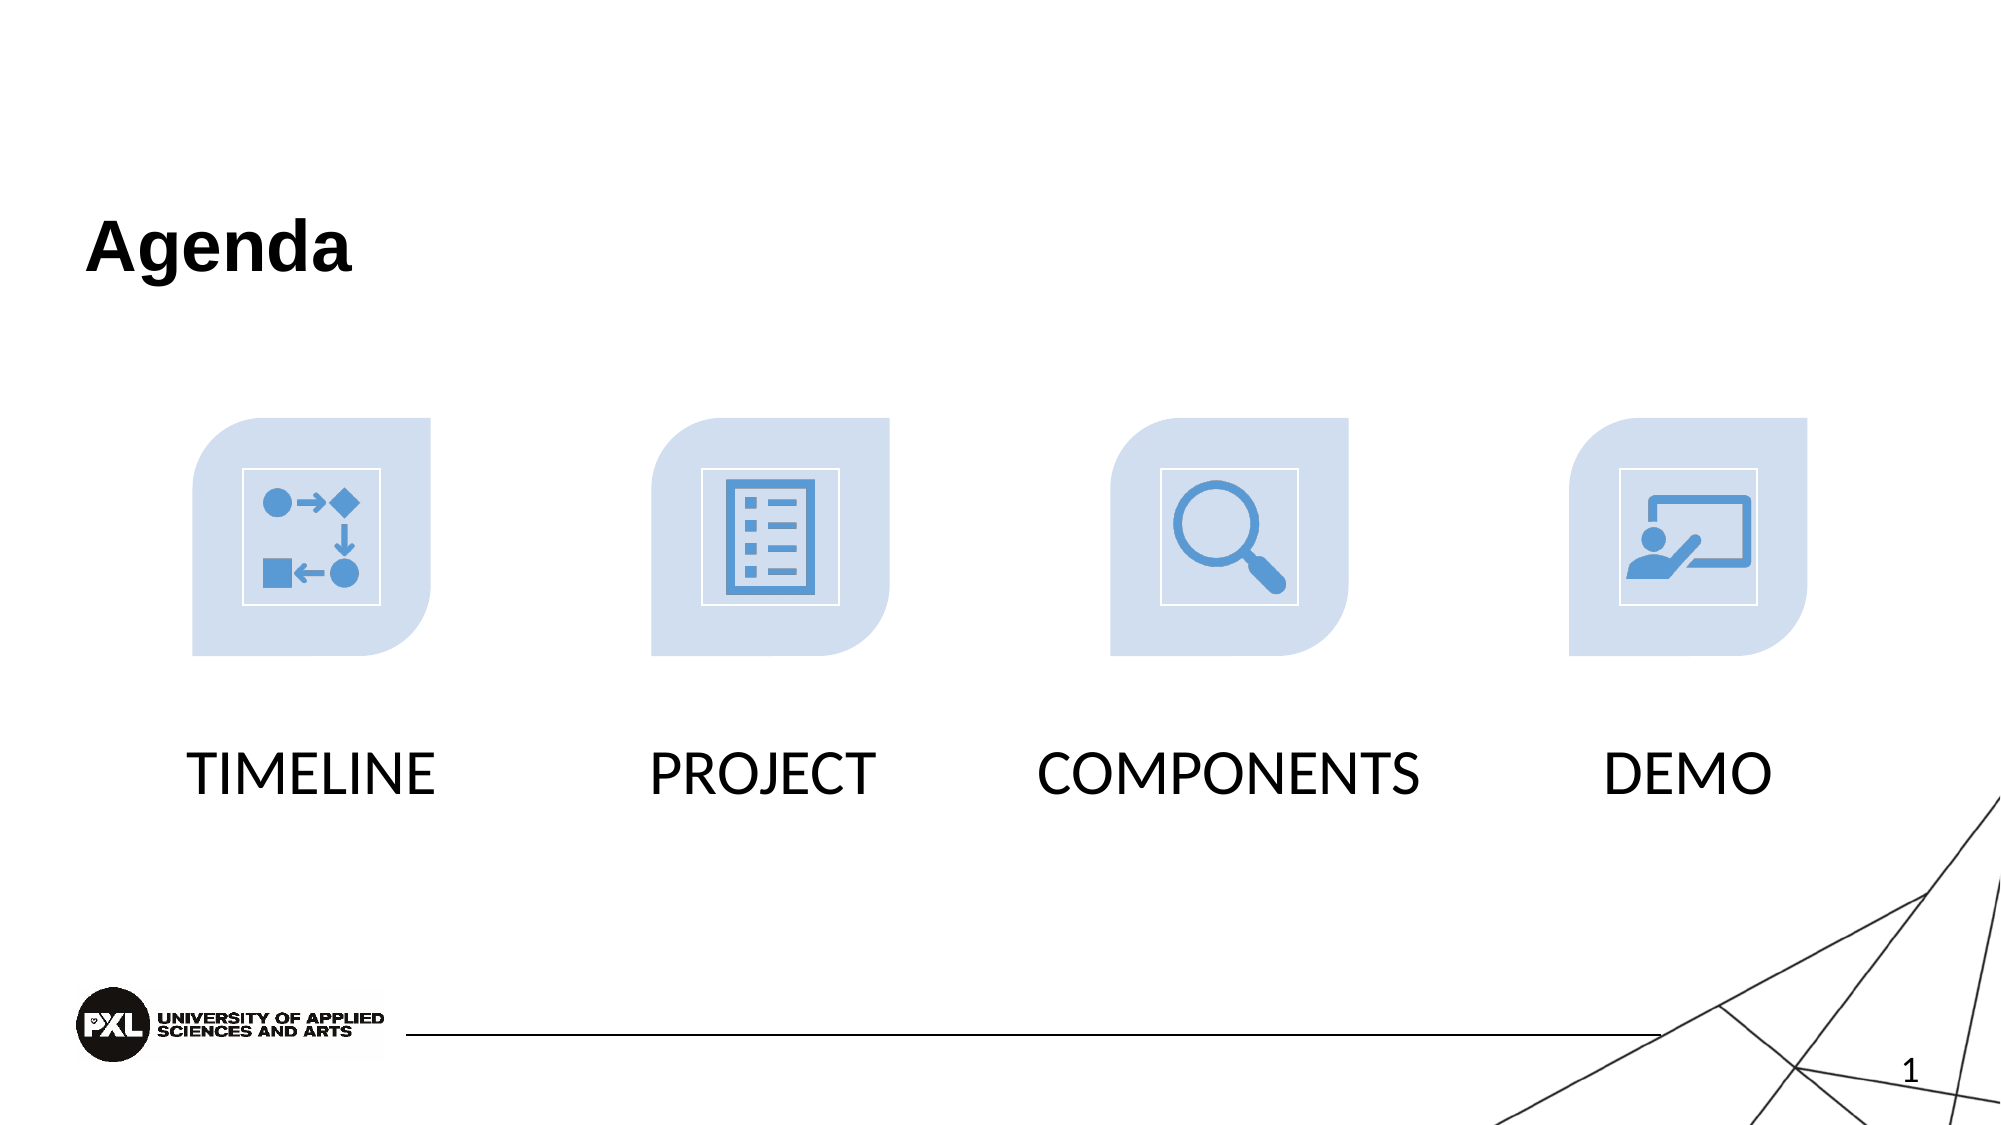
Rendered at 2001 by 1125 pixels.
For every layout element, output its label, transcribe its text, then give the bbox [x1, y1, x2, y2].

picture [1464, 760, 2001, 1125]
picture [76, 987, 384, 1062]
text_box 1 [1885, 1037, 1945, 1098]
title Agenda [84, 208, 1916, 377]
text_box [90, 292, 1910, 975]
